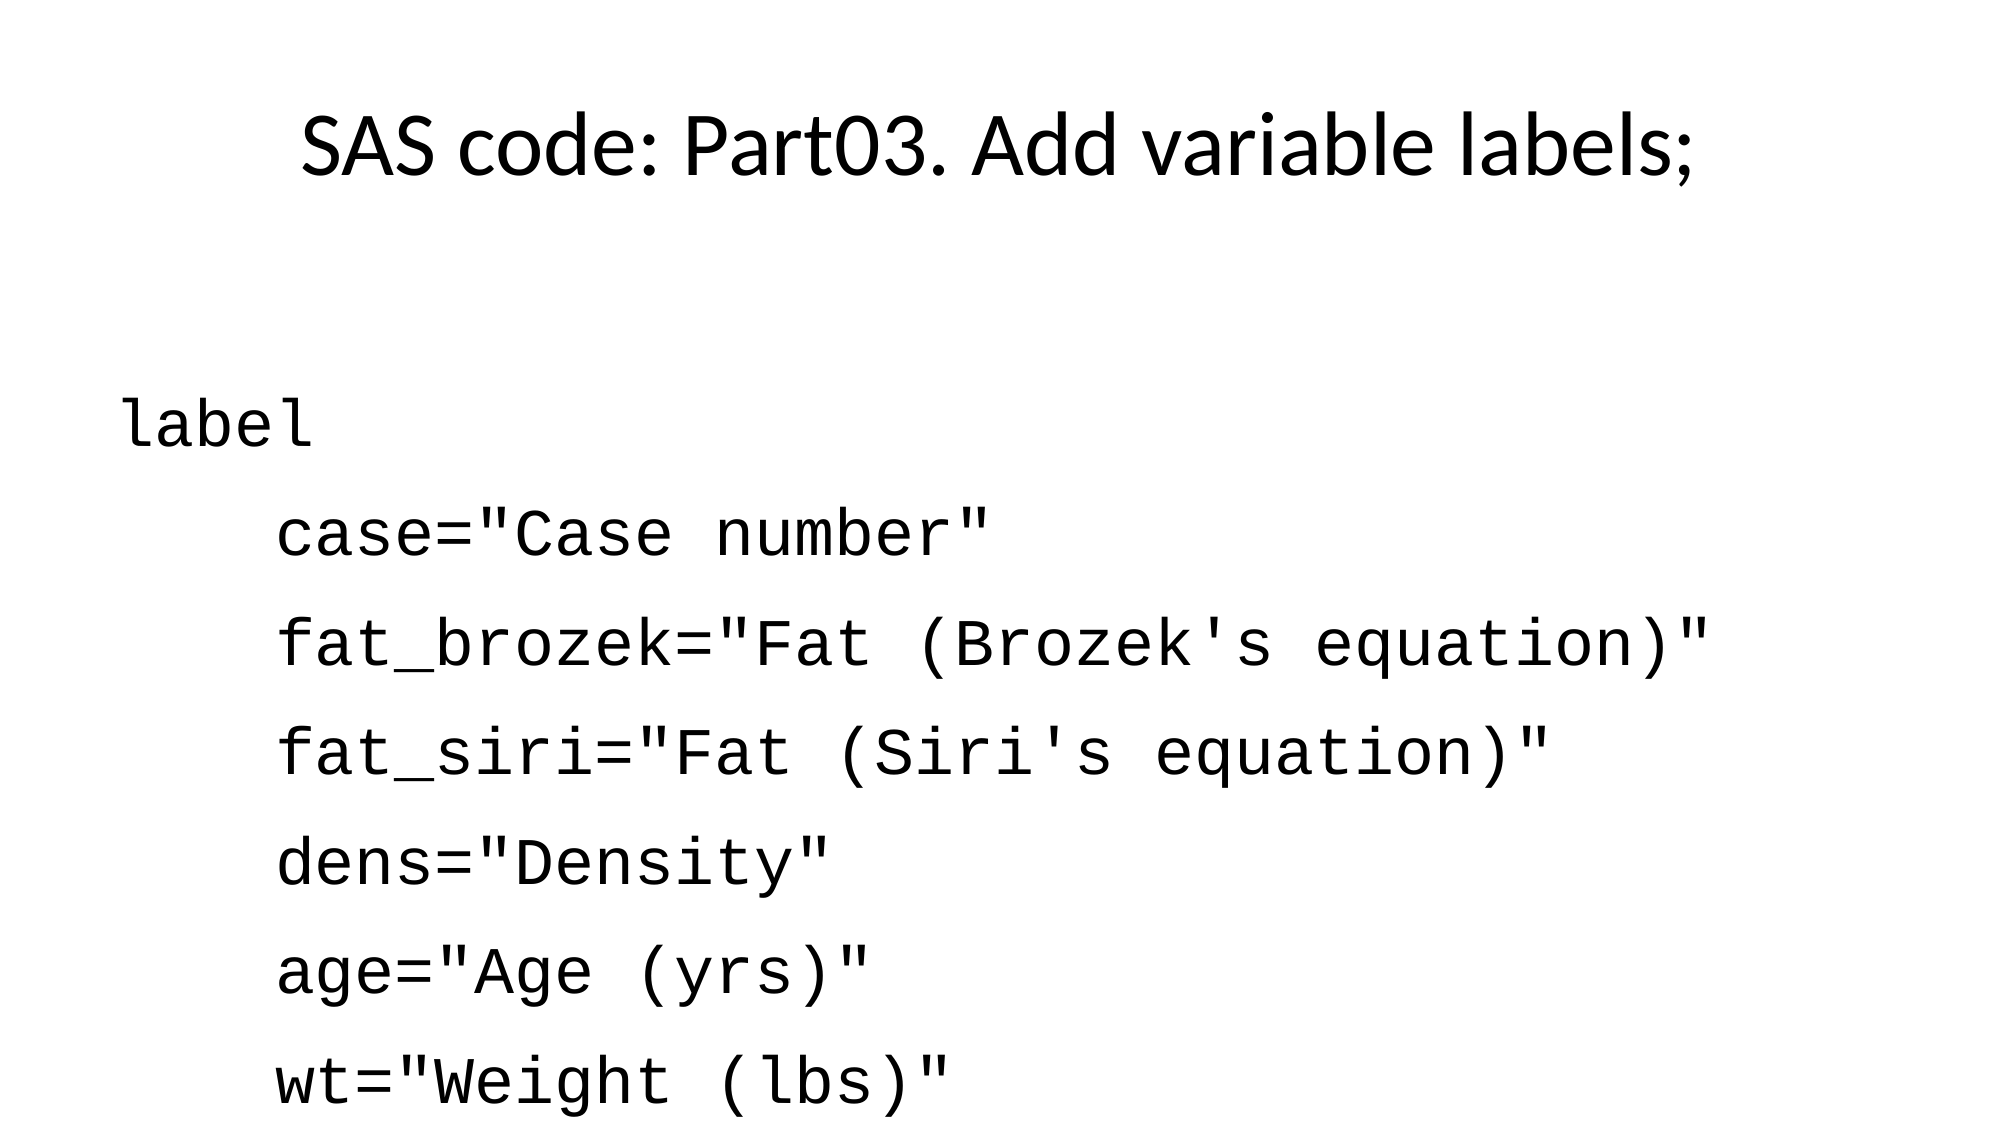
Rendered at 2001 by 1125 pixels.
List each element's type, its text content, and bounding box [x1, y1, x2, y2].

title SAS code: Part03. Add variable labels; [99, 45, 1900, 233]
list label case="Case number" fat_brozek="Fat (Brozek's equation)" fat_siri="Fat (Siri's equation)" dens="Density" age="Age (yrs)" wt="Weight (lbs)" ht="Height (inches)" bmi="Body mass index (kg/m^2)" ffw="Fat Free Weight (lbs)" neck="Neck circumference (cm)" chest="Chest circumference (cm)" abdomen="Abdomen circumference (cm)" hip="Hip circumference (cm)" [99, 262, 1900, 1005]
